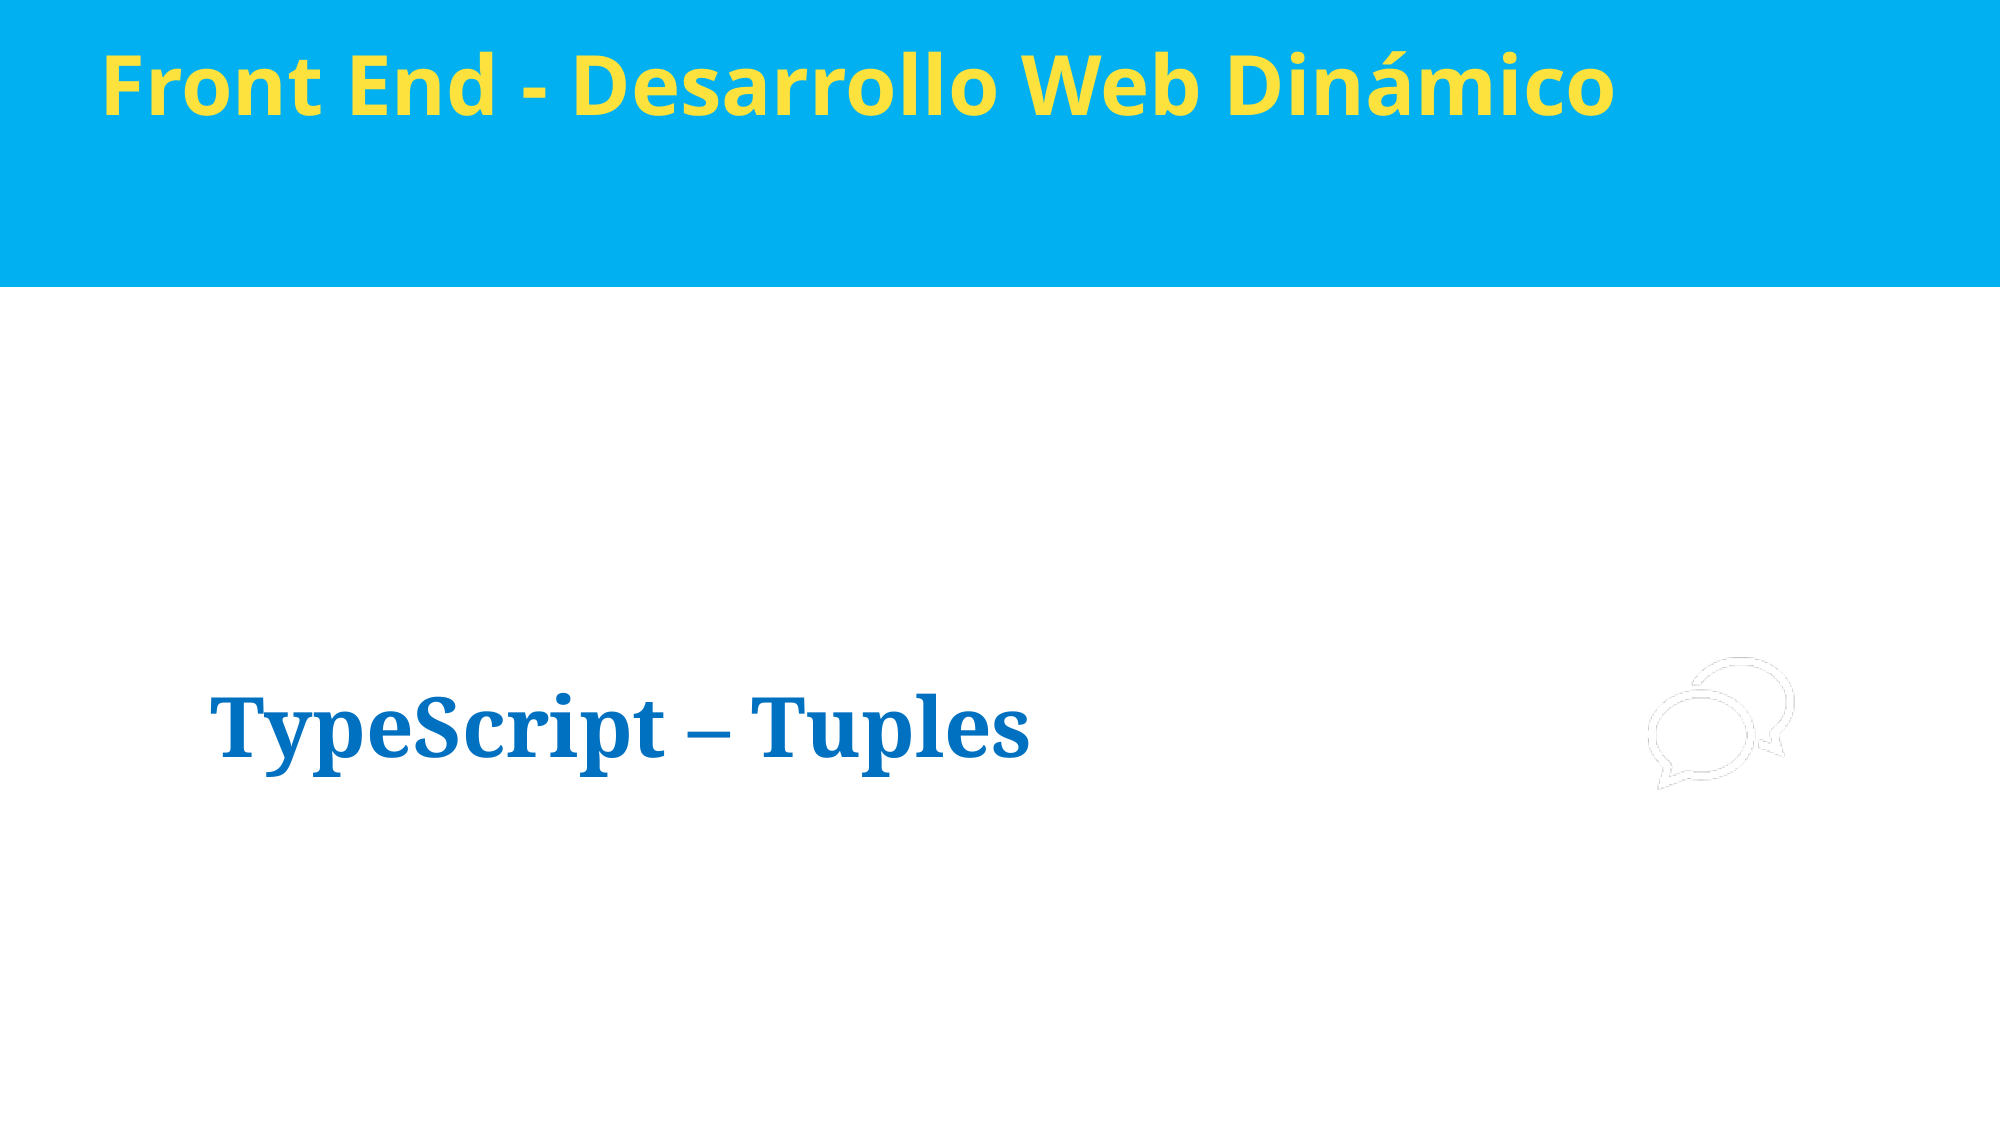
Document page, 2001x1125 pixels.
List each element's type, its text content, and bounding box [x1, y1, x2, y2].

picture [1647, 649, 1796, 799]
text_box Front End - Desarrollo Web Dinámico [92, 24, 1901, 222]
text_box TypeScript – Tuples [190, 331, 1780, 1117]
text_box [0, 0, 2000, 287]
